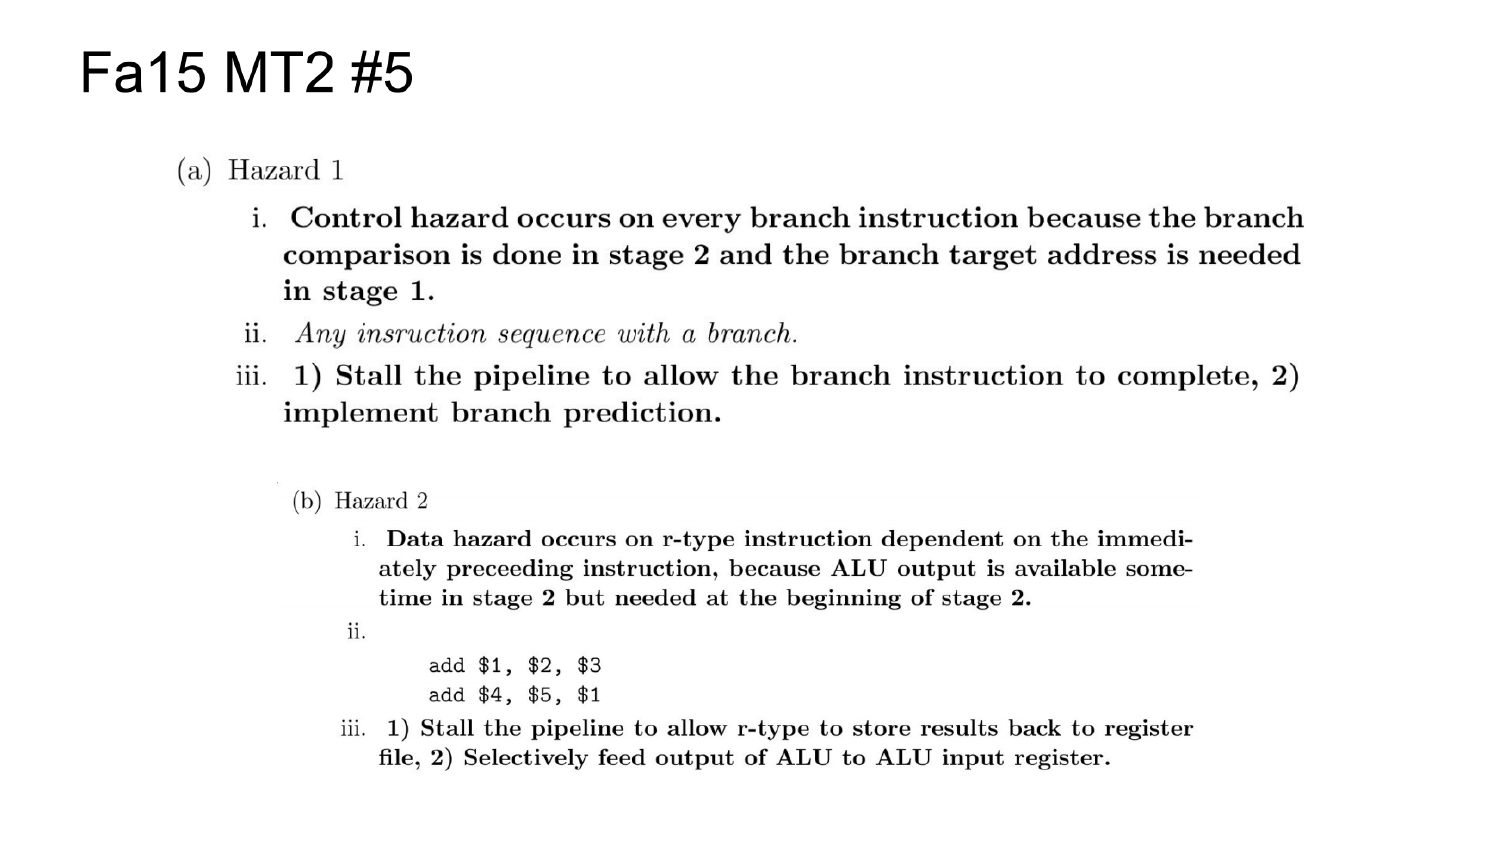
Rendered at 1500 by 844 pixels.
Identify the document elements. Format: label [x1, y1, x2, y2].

picture [24, 24, 1457, 819]
